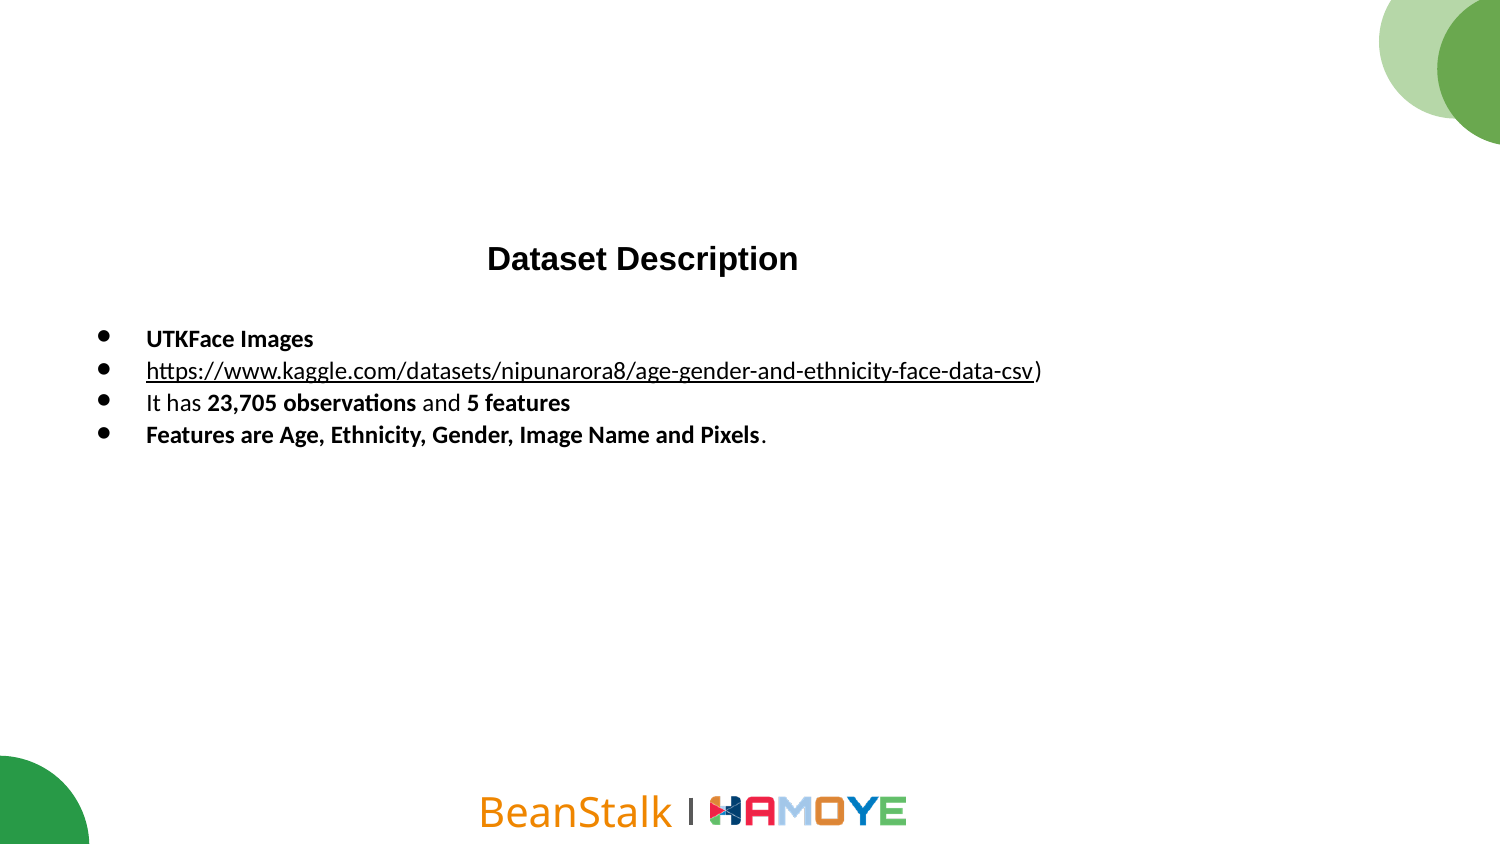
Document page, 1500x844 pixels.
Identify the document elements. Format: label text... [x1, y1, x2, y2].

text_box [1378, 0, 1477, 119]
text_box [1437, 0, 1500, 145]
text_box [0, 755, 90, 844]
text_box Dataset Description [405, 221, 881, 292]
text_box UTKFace Images https://www.kaggle.com/datasets/nipunarora8/age-gender-and-ethnicity-face-data-csv) It has 23,705 observations and 5 features Features are Age, Ethnicity, Gender, Image Name and Pixels. [56, 305, 1072, 513]
text_box BeanStalk [425, 778, 688, 844]
picture [709, 795, 906, 828]
